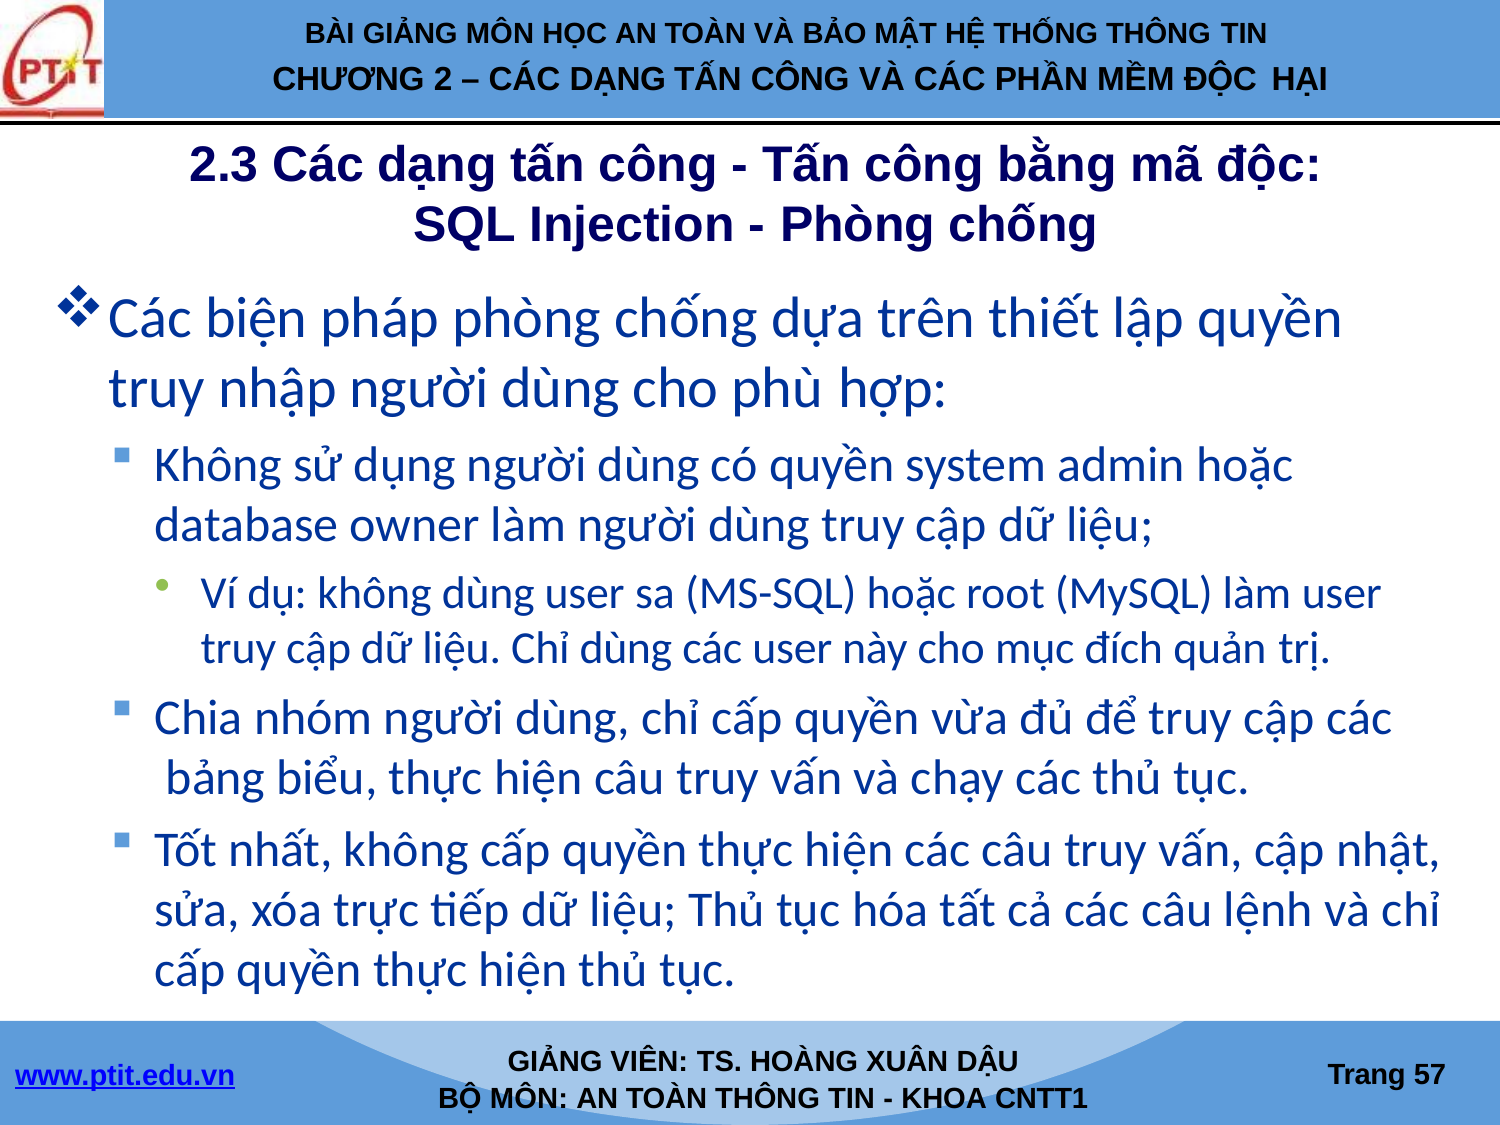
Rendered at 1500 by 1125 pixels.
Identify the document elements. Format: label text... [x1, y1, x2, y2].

slide_number Trang 46 [1325, 1055, 1454, 1125]
text_box www.ptit.edu.vn [12, 1056, 240, 1092]
text_box 2.3 Các dạng tấn công - Tấn công bằng mã độc: SQL Injection - Phòng chống Các biện pháp phòng chống dựa trên thiết lập quyền truy nhập người dùng cho phù hợp: Không sử dụng người dùng có quyền system admin hoặc database owner làm người dùng truy cập dữ liệu; Ví dụ: không dùng user sa (MS-SQL) hoặc root (MySQL) làm user truy cập dữ liệu. Chỉ dùng các user này cho mục đích quản trị. Chia nhóm người dùng, chỉ cấp quyền vừa đủ để truy cập các bảng biểu, thực hiện câu truy vấn và chạy các thủ tục. Tốt nhất, không cấp quyền thực hiện các câu truy vấn, cập nhật, sửa, xóa trực tiếp dữ liệu; Thủ tục hóa tất cả các câu lệnh và chỉ cấp quyền thực hiện thủ tục. [50, 129, 1454, 997]
footer GIẢNG VIÊN: TS. HOÀNG XUÂN DẬU BỘ MÔN: AN TOÀN THÔNG TIN - KHOA CNTT1 [437, 1042, 1093, 1125]
text_box BÀI GIẢNG MÔN HỌC AN TOÀN VÀ BẢO MẬT HỆ THỐNG THÔNG TIN CHƯƠNG 2 – CÁC DẠNG TẤN CÔNG VÀ CÁC PHẦN MỀM ĐỘC HẠI [270, 5, 1336, 97]
picture [0, 0, 104, 119]
